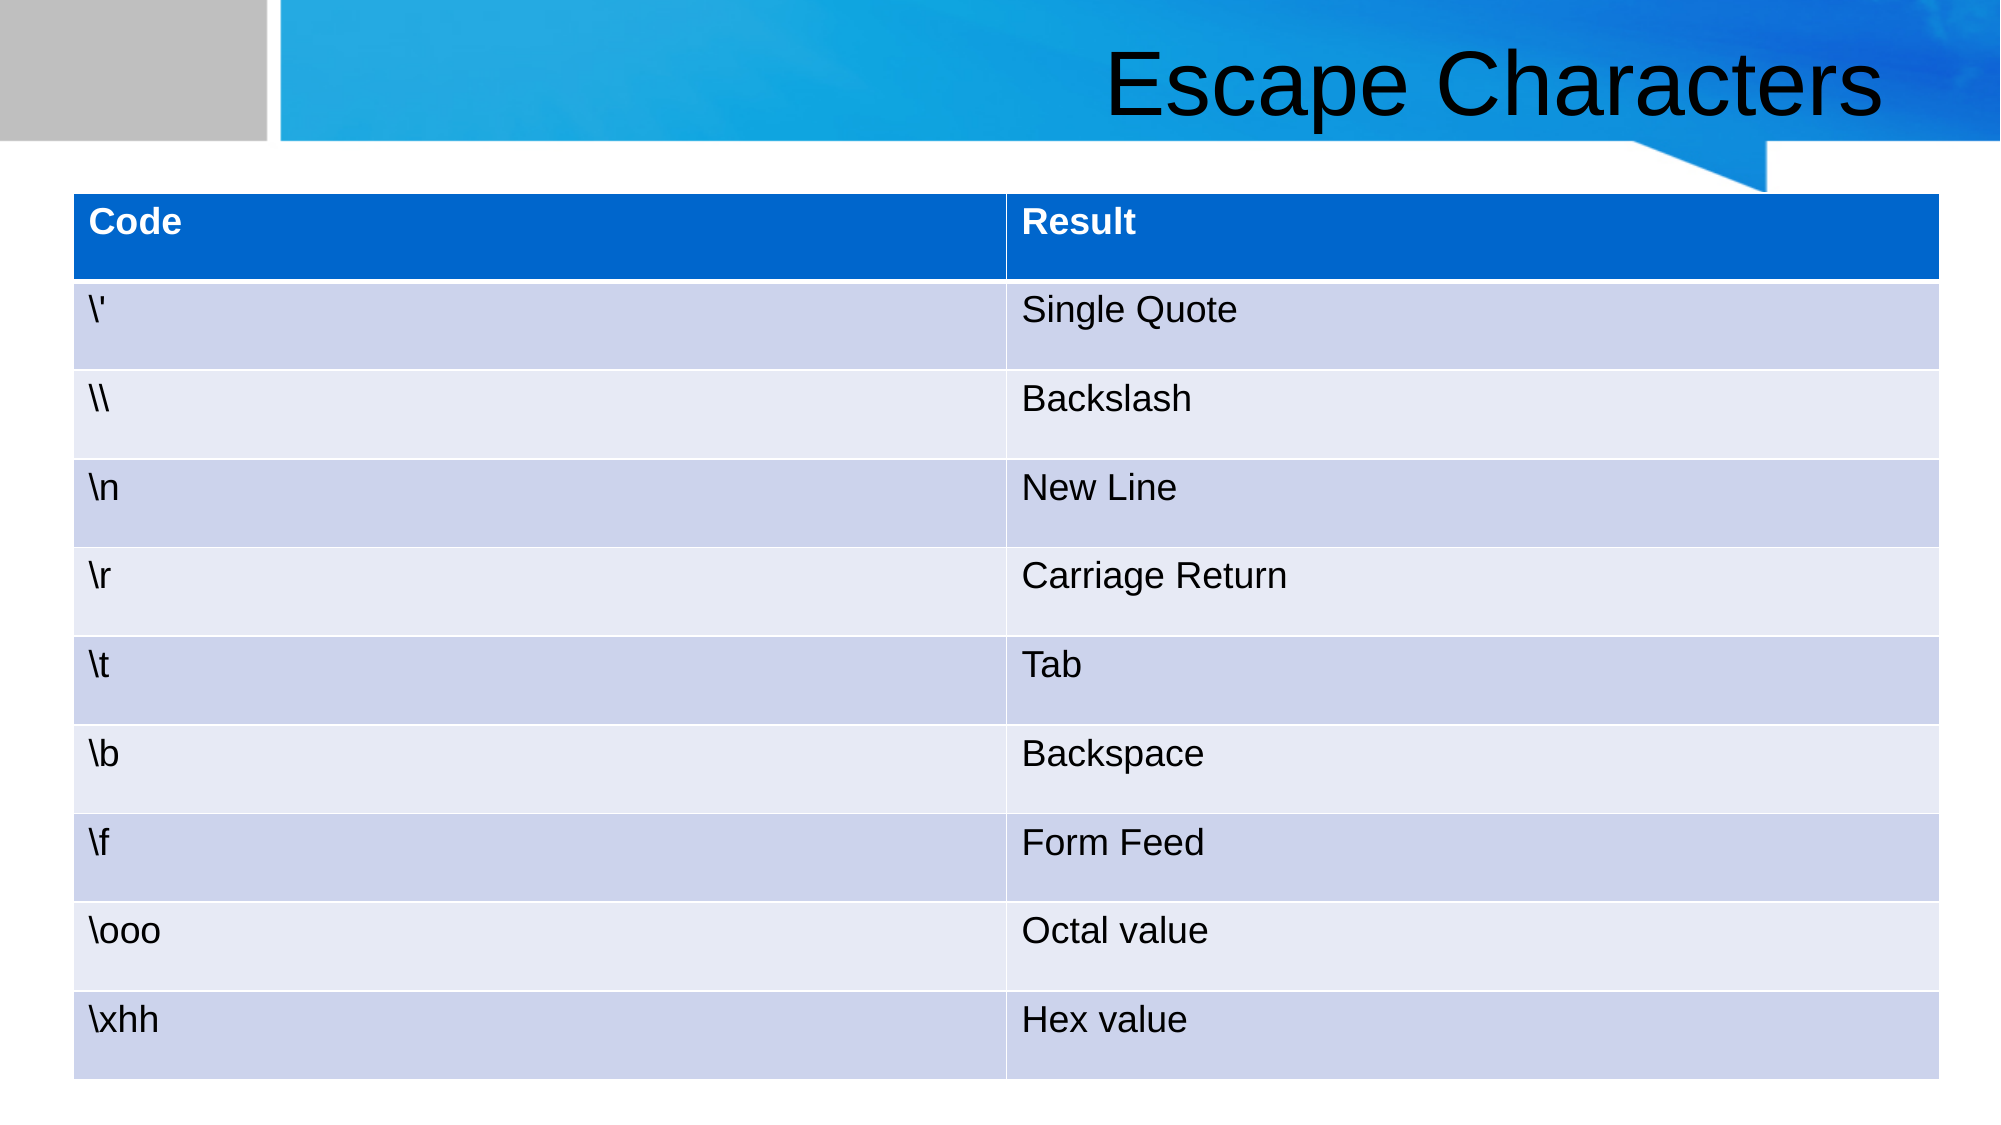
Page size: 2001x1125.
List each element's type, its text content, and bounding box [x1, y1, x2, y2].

table_cell \b [74, 726, 1006, 813]
table_cell \\ [74, 371, 1006, 458]
table_cell \xhh [74, 992, 1006, 1079]
table_cell \ooo [74, 903, 1006, 990]
table_cell Carriage Return [1007, 548, 1939, 635]
title Escape Characters [99, 30, 1901, 127]
table_header Result [1007, 194, 1939, 279]
table_cell \t [74, 637, 1006, 724]
table_cell Hex value [1007, 992, 1939, 1079]
table_cell \r [74, 548, 1006, 635]
table_cell Form Feed [1007, 814, 1939, 901]
table_cell Single Quote [1007, 284, 1939, 369]
table_cell \' [74, 284, 1006, 369]
table_header Code [74, 194, 1006, 279]
table_cell New Line [1007, 460, 1939, 547]
table_cell Backslash [1007, 371, 1939, 458]
picture [0, 0, 2000, 1125]
table_cell Backspace [1007, 726, 1939, 813]
table_cell \n [74, 460, 1006, 547]
table_cell \f [74, 814, 1006, 901]
table_cell Tab [1007, 637, 1939, 724]
table_cell Octal value [1007, 903, 1939, 990]
